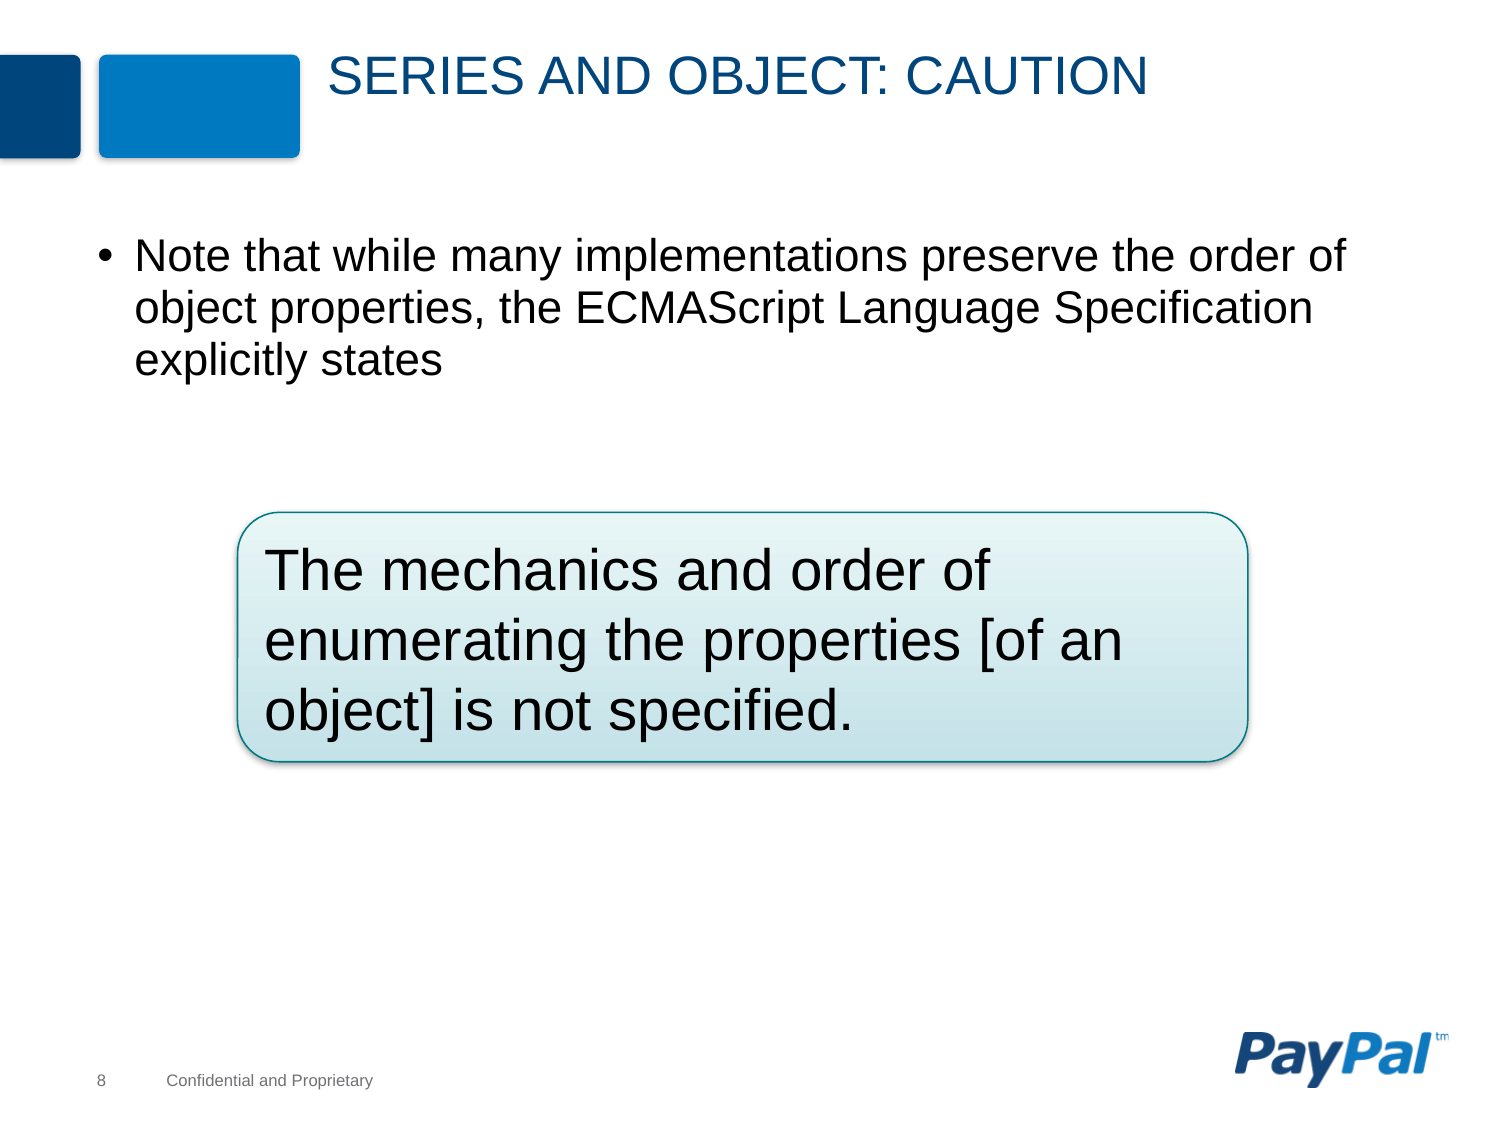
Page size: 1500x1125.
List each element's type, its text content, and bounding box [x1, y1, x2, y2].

list Note that while many implementations preserve the order of object properties, the ECMAScript Language Specification explicitly states [82, 221, 1413, 463]
picture [1235, 1032, 1449, 1088]
title Series and Object: Caution [312, 37, 1463, 175]
text_box The mechanics and order of enumerating the properties [of an object] is not specified. [236, 511, 1249, 763]
